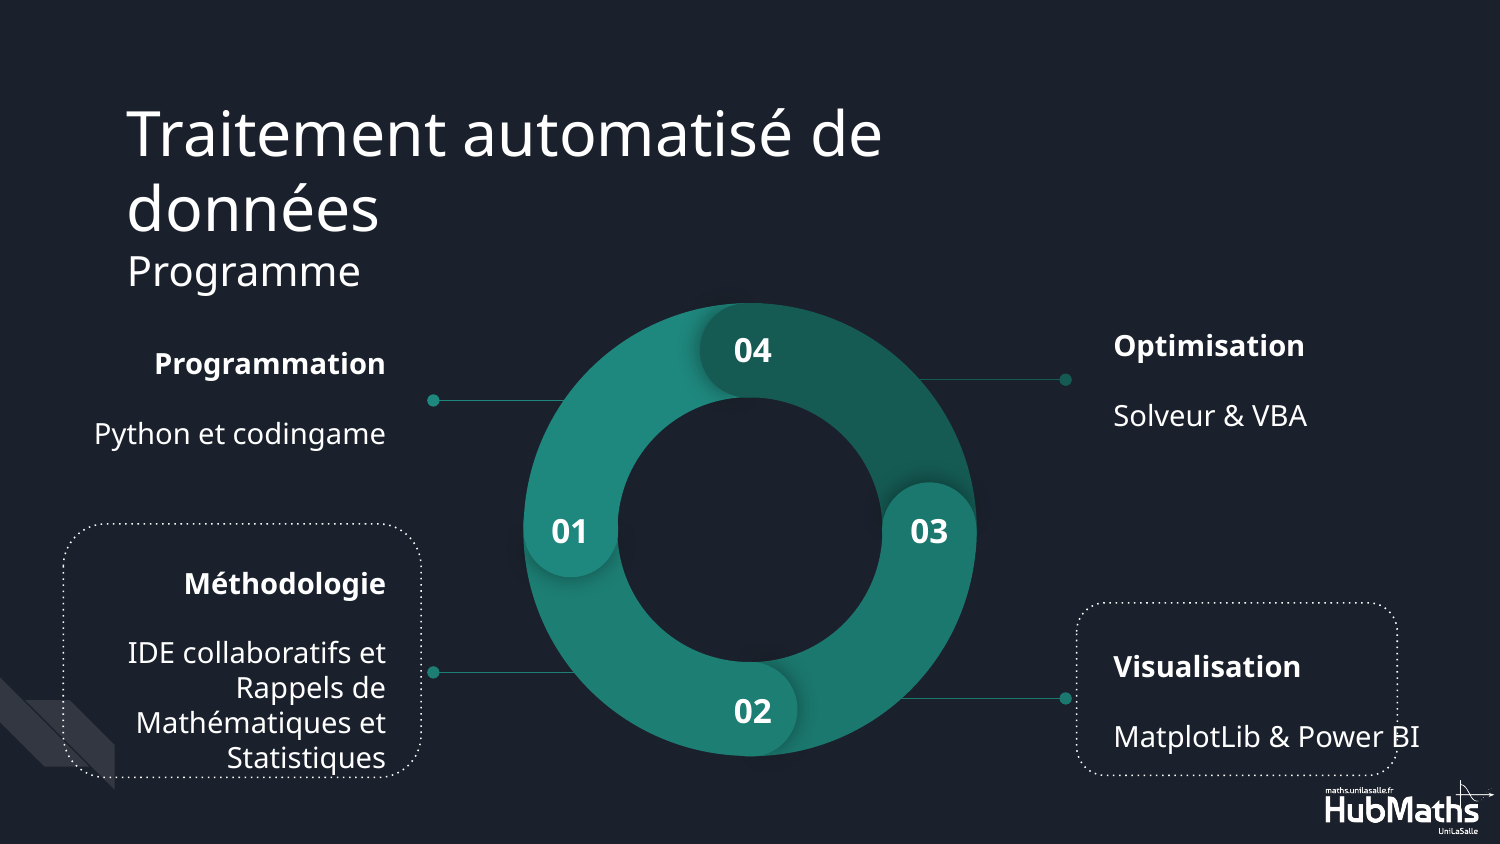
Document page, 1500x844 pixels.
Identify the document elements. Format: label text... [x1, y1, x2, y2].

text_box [52, 291, 605, 504]
picture [1319, 773, 1500, 840]
title Traitement automatisé de données Programme [111, 79, 1111, 274]
text_box [63, 523, 421, 562]
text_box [854, 273, 1448, 486]
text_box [52, 563, 649, 776]
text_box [854, 595, 1448, 808]
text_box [440, 219, 1060, 840]
